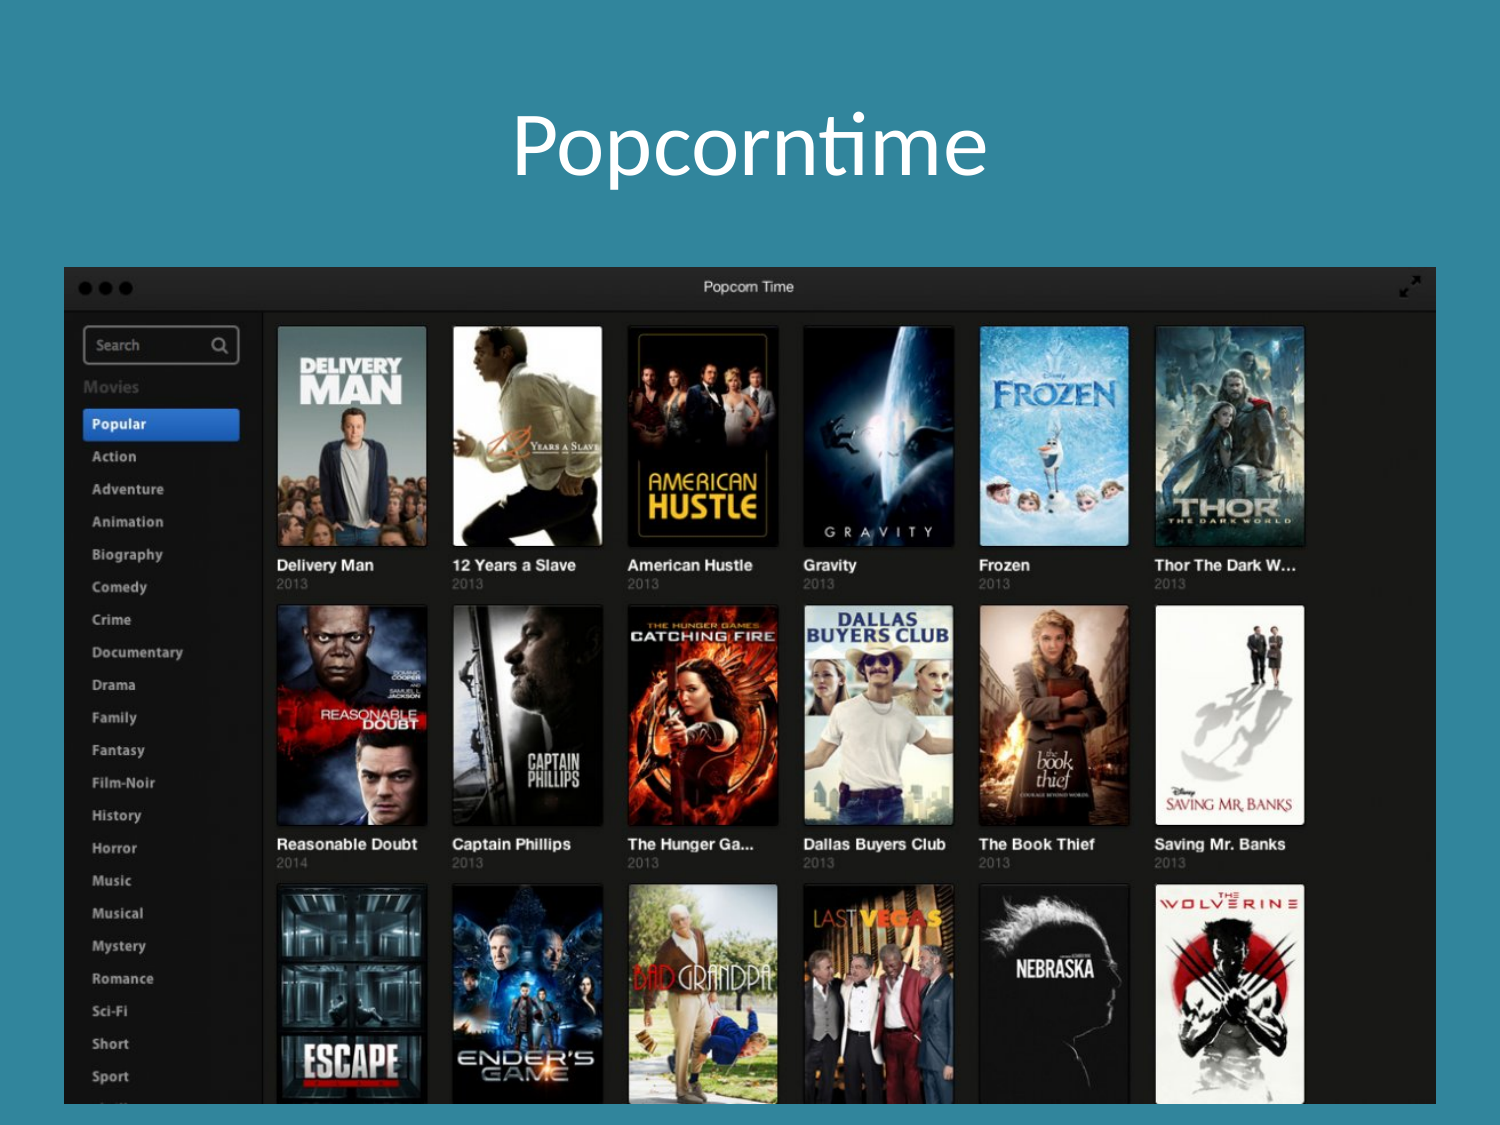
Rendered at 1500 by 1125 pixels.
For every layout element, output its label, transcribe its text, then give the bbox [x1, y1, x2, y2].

title Popcorntime [75, 45, 1425, 233]
picture [64, 266, 1436, 1104]
